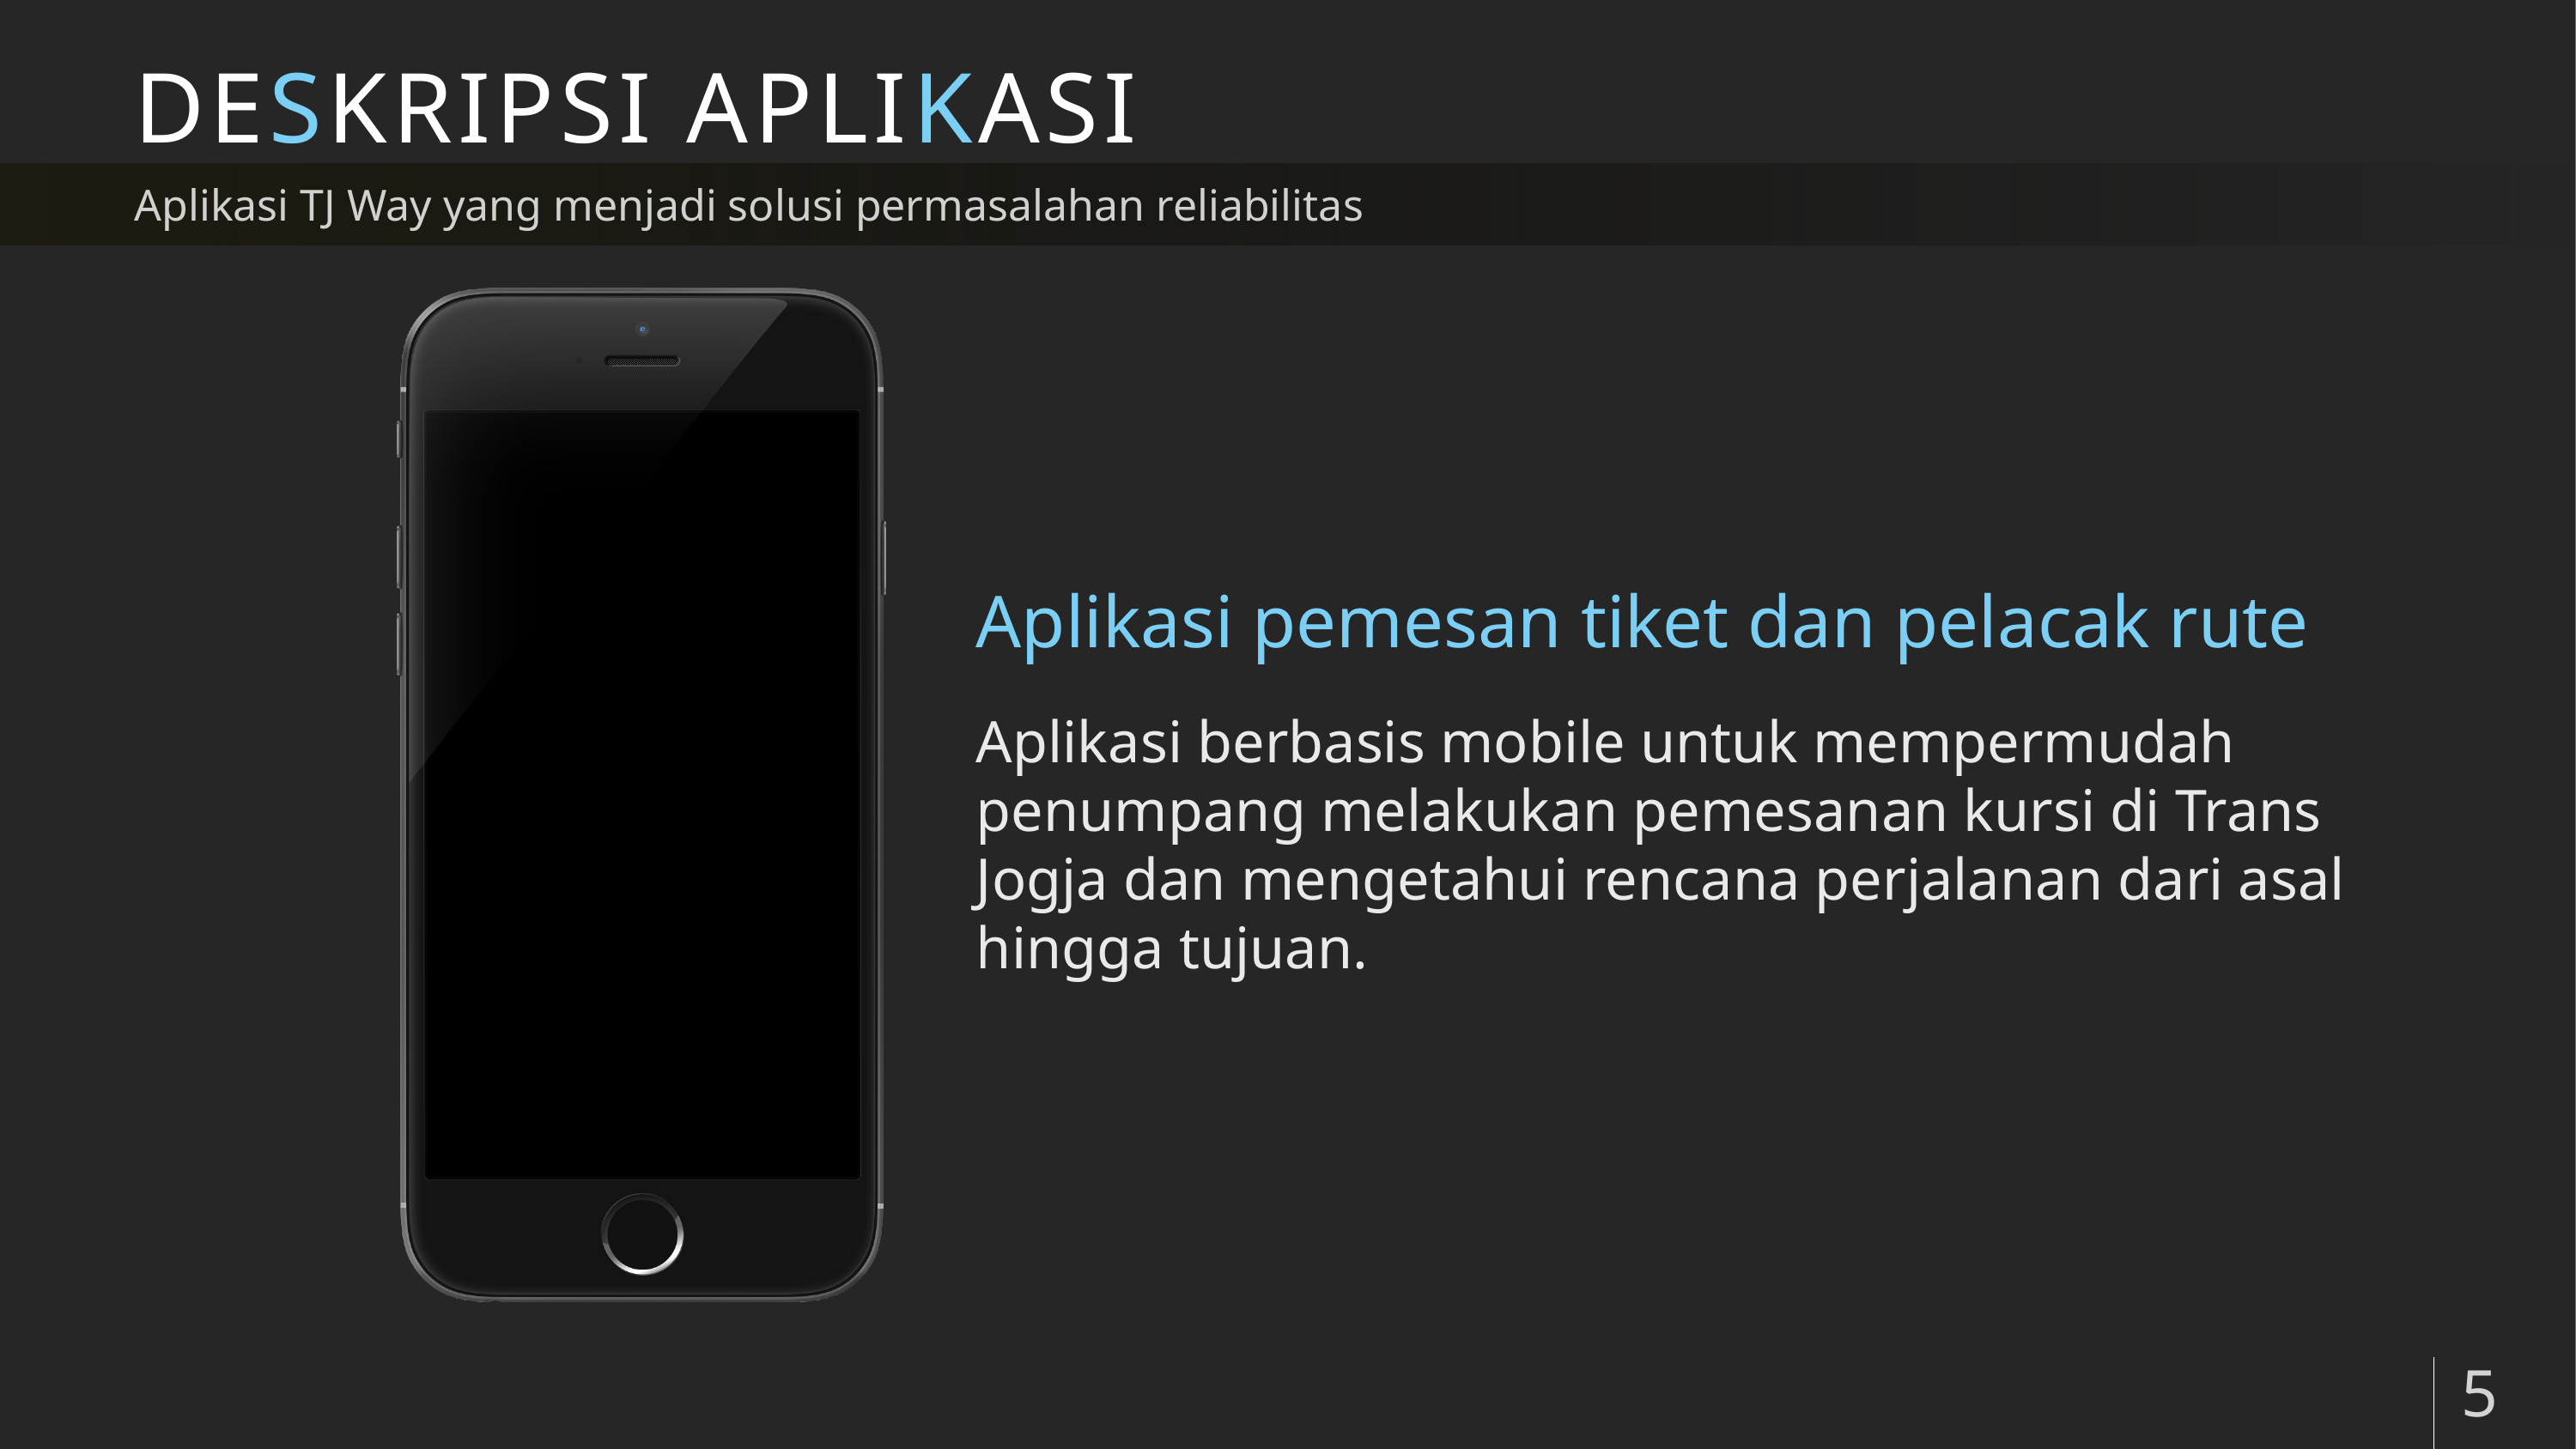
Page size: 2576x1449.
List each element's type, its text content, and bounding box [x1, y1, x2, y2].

picture [397, 288, 886, 1302]
list Aplikasi berbasis mobile untuk mempermudah penumpang melakukan pemesanan kursi di Trans Jogja dan mengetahui rencana perjalanan dari asal hingga tujuan. [953, 694, 2409, 1131]
list Aplikasi pemesan tiket dan pelacak rute [953, 551, 2409, 674]
slide_number 5 [2438, 1357, 2576, 1434]
list Aplikasi TJ Way yang menjadi solusi permasalahan reliabilitas [111, 167, 2404, 248]
title DESKRIPSI APLIKASI [111, 0, 2430, 174]
